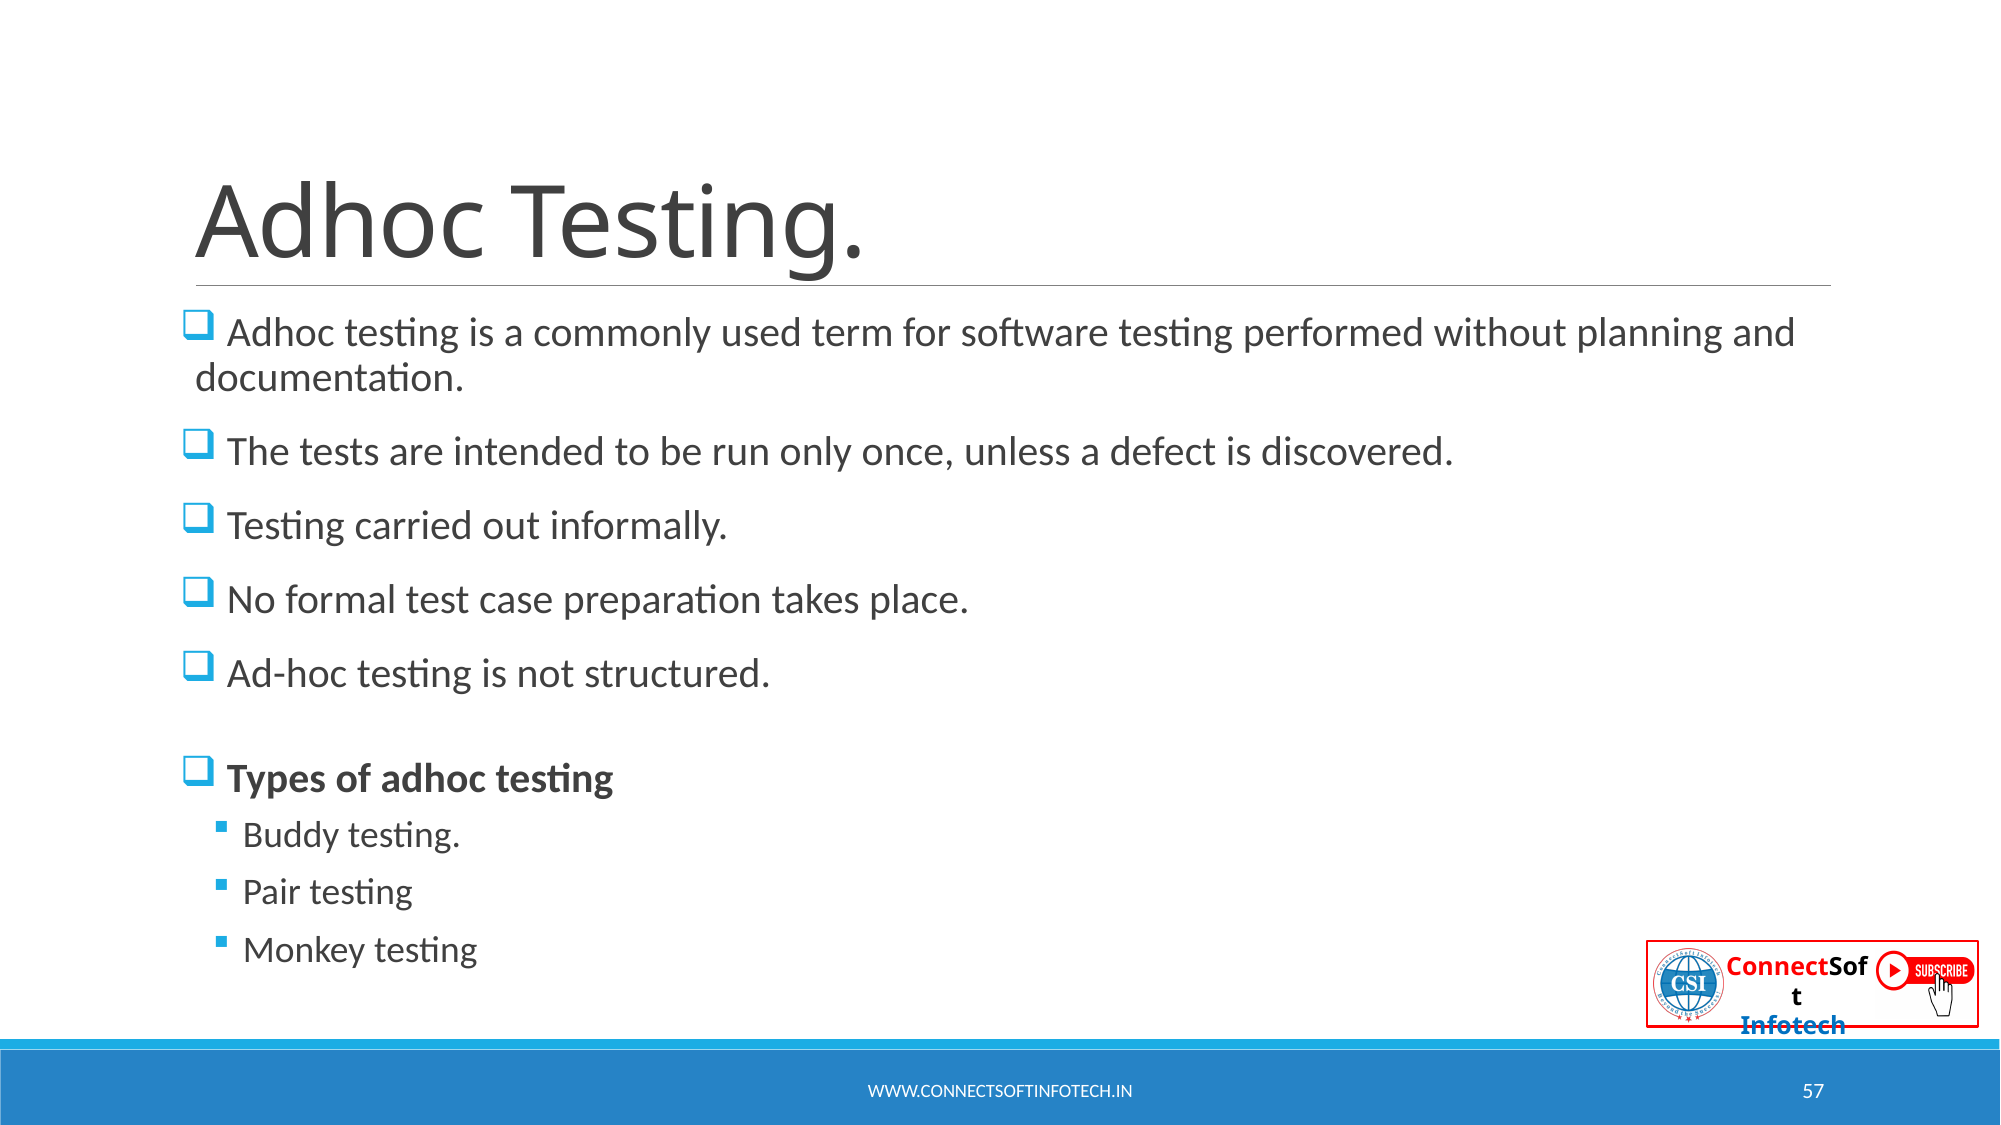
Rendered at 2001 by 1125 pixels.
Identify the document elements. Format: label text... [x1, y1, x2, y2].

slide_number 57 [1624, 1059, 1840, 1120]
title Adhoc Testing. [180, 47, 1830, 285]
footer www.connectsoftinfotech.in [604, 1059, 1396, 1120]
text_box [1646, 940, 1979, 1028]
list Adhoc testing is a commonly used term for software testing performed without planning and documentation. The tests are intended to be run only once, unless a defect is discovered. Testing carried out informally. No formal test case preparation takes place. Ad-hoc testing is not structured. Types of adhoc testing Buddy testing. Pair testing Monkey testing [180, 302, 1830, 1045]
text_box ConnectSoft Infotech [1709, 942, 1884, 1048]
picture [1875, 947, 1976, 1019]
picture [1653, 947, 1724, 1023]
